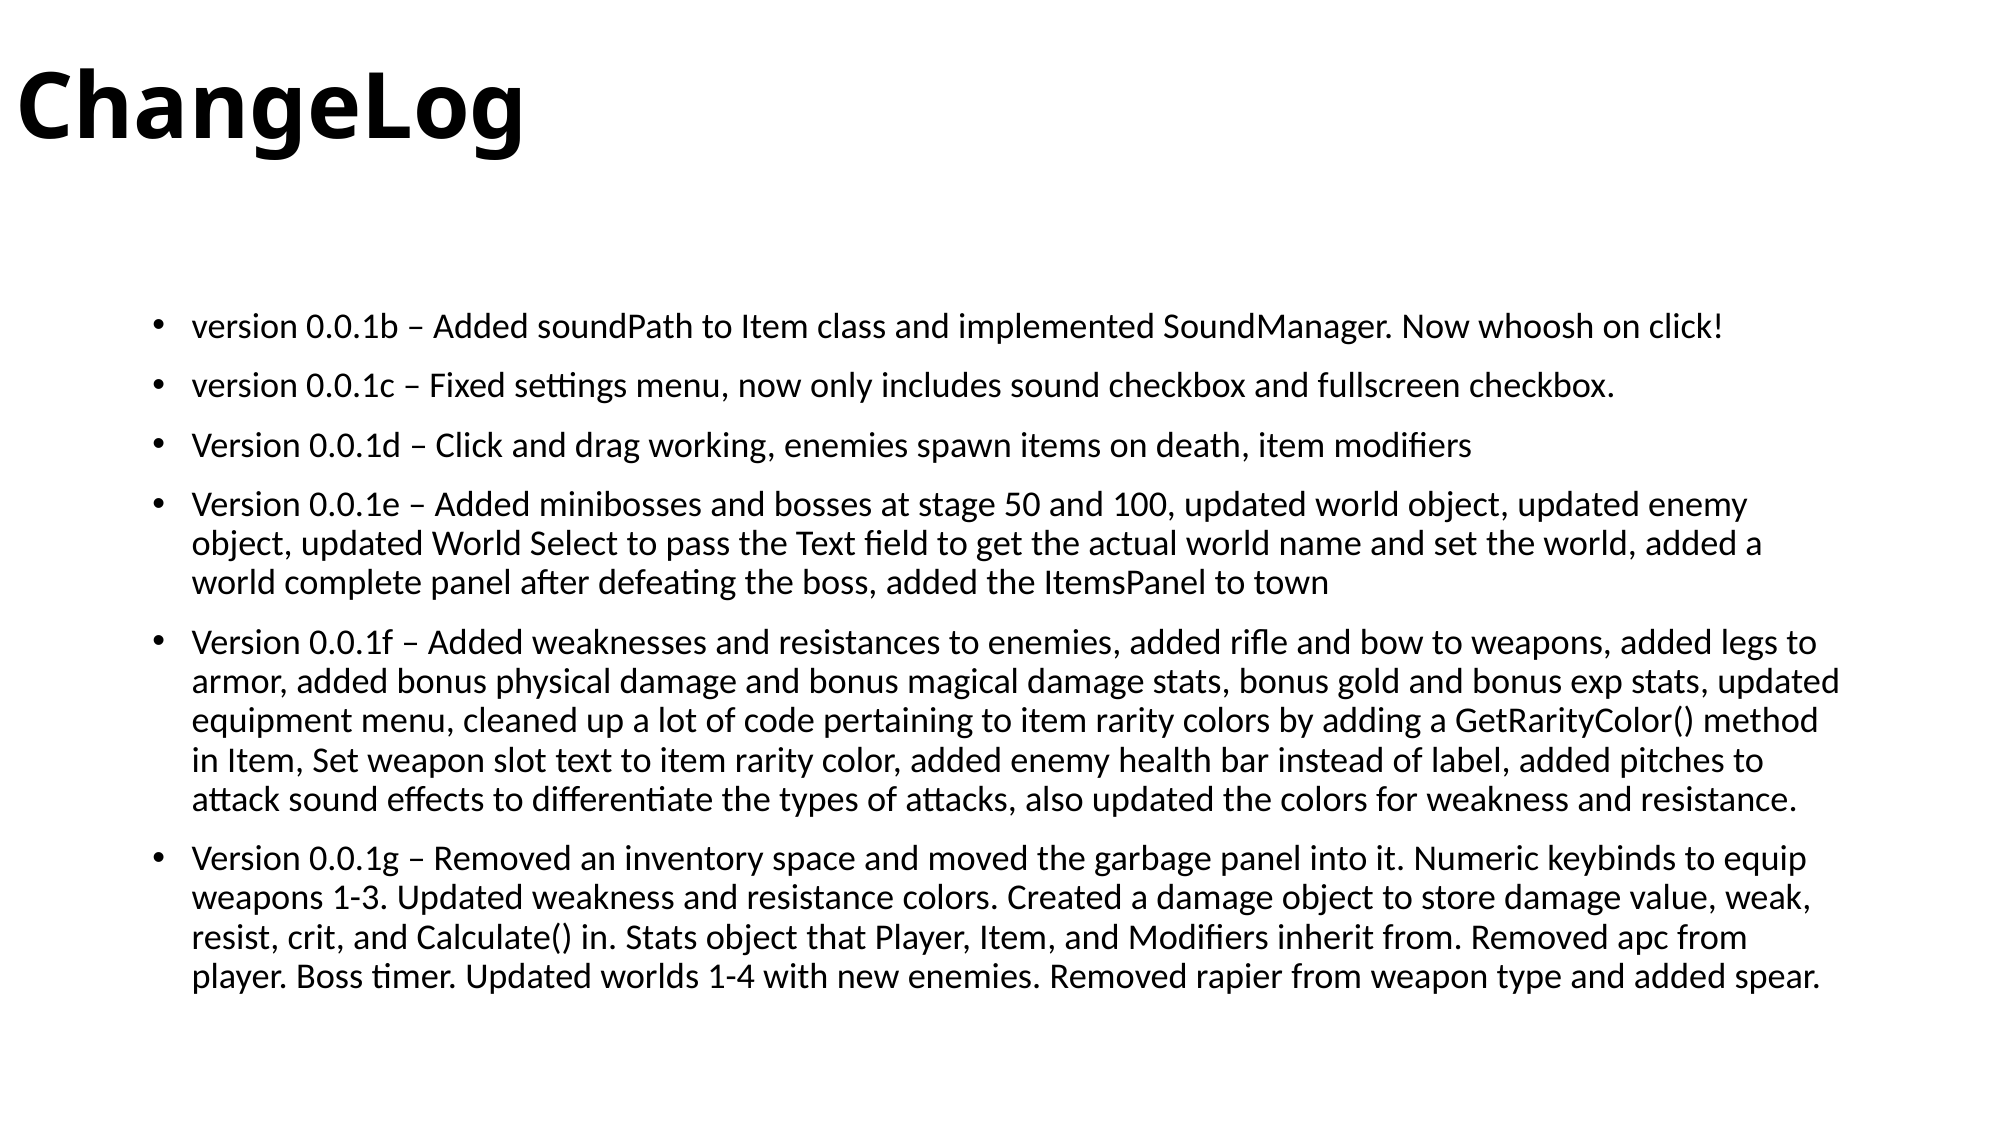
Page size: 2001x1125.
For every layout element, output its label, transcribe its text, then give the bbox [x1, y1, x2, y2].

list version 0.0.1b – Added soundPath to Item class and implemented SoundManager. Now whoosh on click! version 0.0.1c – Fixed settings menu, now only includes sound checkbox and fullscreen checkbox. Version 0.0.1d – Click and drag working, enemies spawn items on death, item modifiers Version 0.0.1e – Added minibosses and bosses at stage 50 and 100, updated world object, updated enemy object, updated World Select to pass the Text field to get the actual world name and set the world, added a world complete panel after defeating the boss, added the ItemsPanel to town Version 0.0.1f – Added weaknesses and resistances to enemies, added rifle and bow to weapons, added legs to armor, added bonus physical damage and bonus magical damage stats, bonus gold and bonus exp stats, updated equipment menu, cleaned up a lot of code pertaining to item rarity colors by adding a GetRarityColor() method in Item, Set weapon slot text to item rarity color, added enemy health bar instead of label, added pitches to attack sound effects to differentiate the types of attacks, also updated the colors for weakness and resistance. Version 0.0.1g – Removed an inventory space and moved the garbage panel into it. Numeric keybinds to equip weapons 1-3. Updated weakness and resistance colors. Created a damage object to store damage value, weak, resist, crit, and Calculate() in. Stats object that Player, Item, and Modifiers inherit from. Removed apc from player. Boss timer. Updated worlds 1-4 with new enemies. Removed rapier from weapon type and added spear. [137, 299, 1863, 1014]
title ChangeLog [0, 0, 1725, 218]
